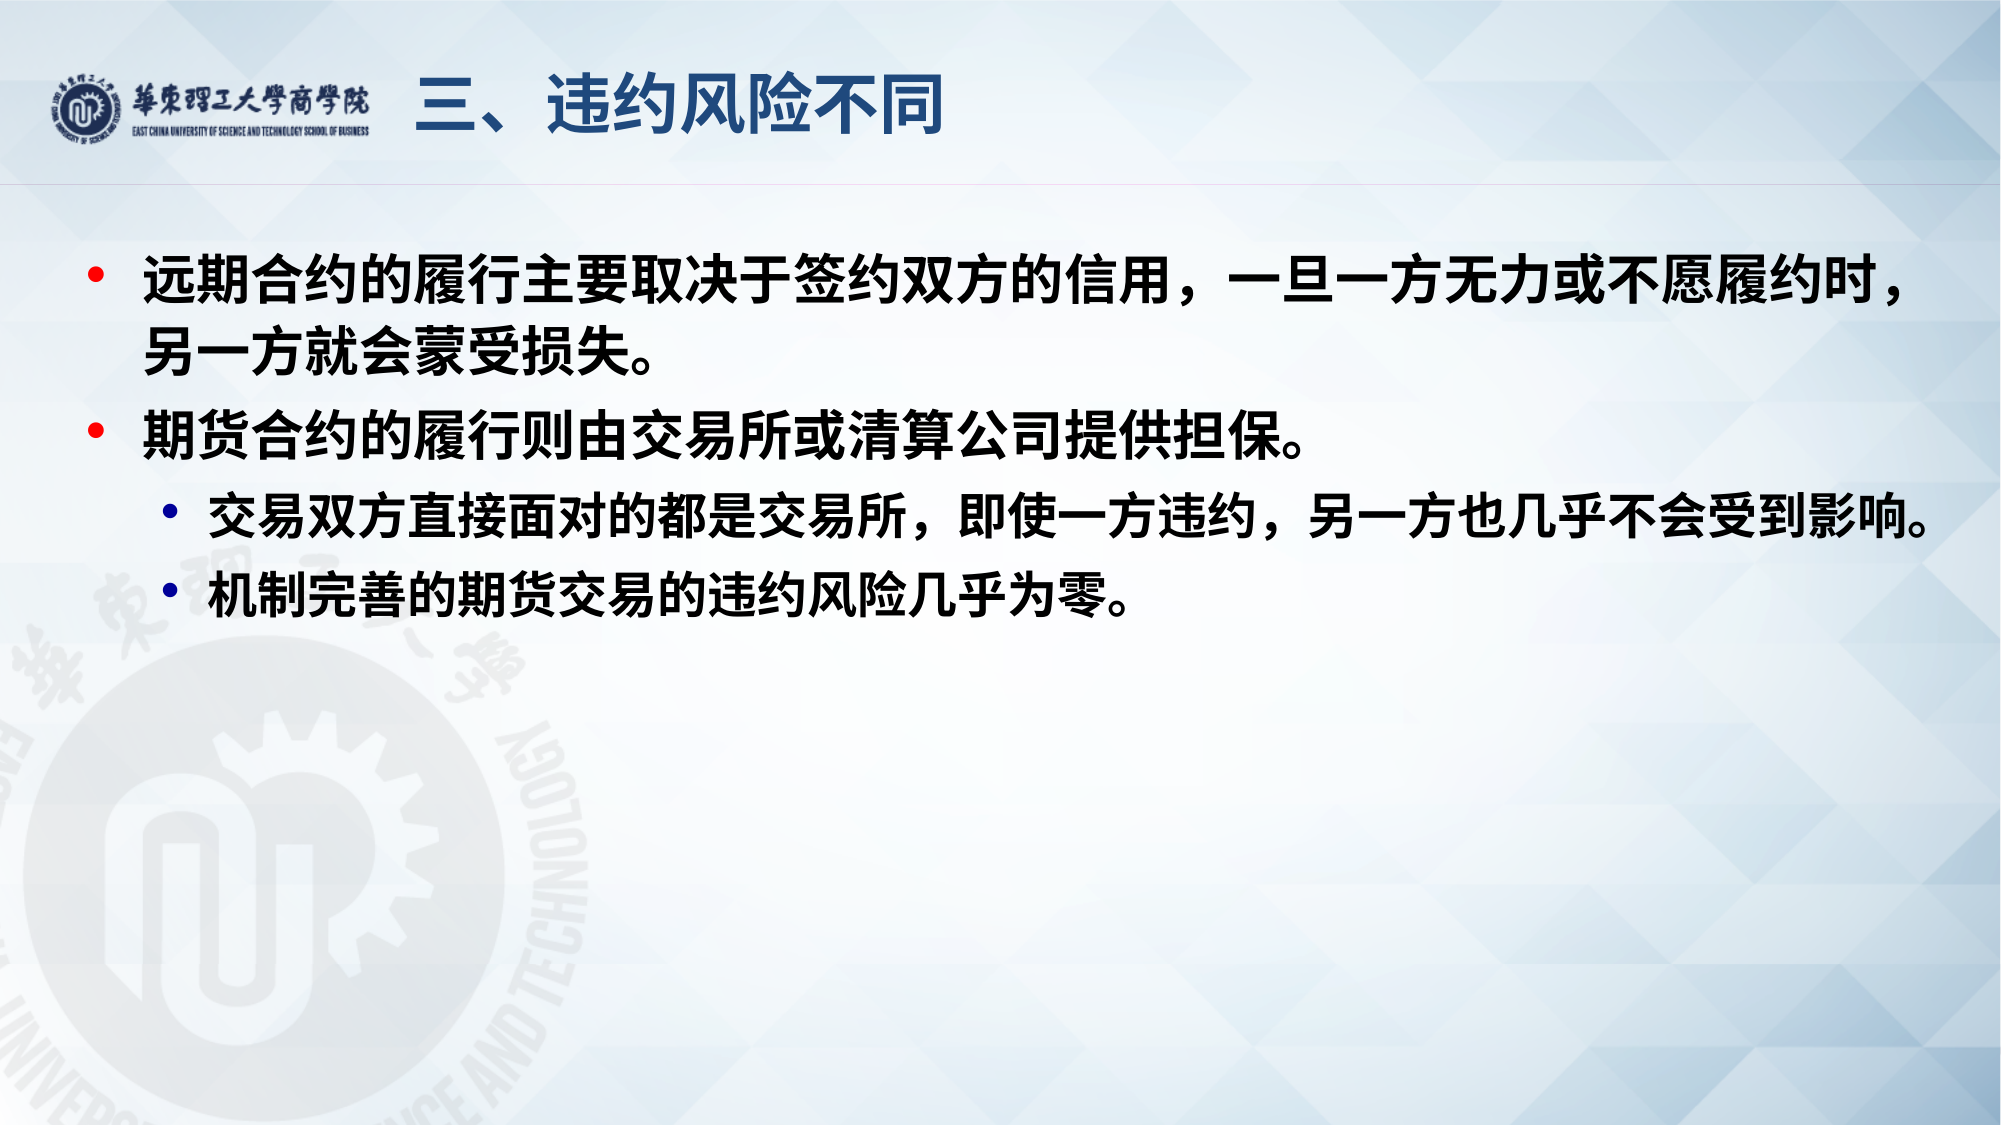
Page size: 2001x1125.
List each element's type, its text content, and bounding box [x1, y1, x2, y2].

list 远期合约的履行主要取决于签约双方的信用，一旦一方无力或不愿履约时，另一方就会蒙受损失。 期货合约的履行则由交易所或清算公司提供担保。 交易双方直接面对的都是交易所，即使一方违约，另一方也几乎不会受到影响。 机制完善的期货交易的违约风险几乎为零。 [70, 231, 1930, 1071]
title 三、违约风险不同 [397, 36, 1930, 167]
picture [0, 0, 2001, 1125]
